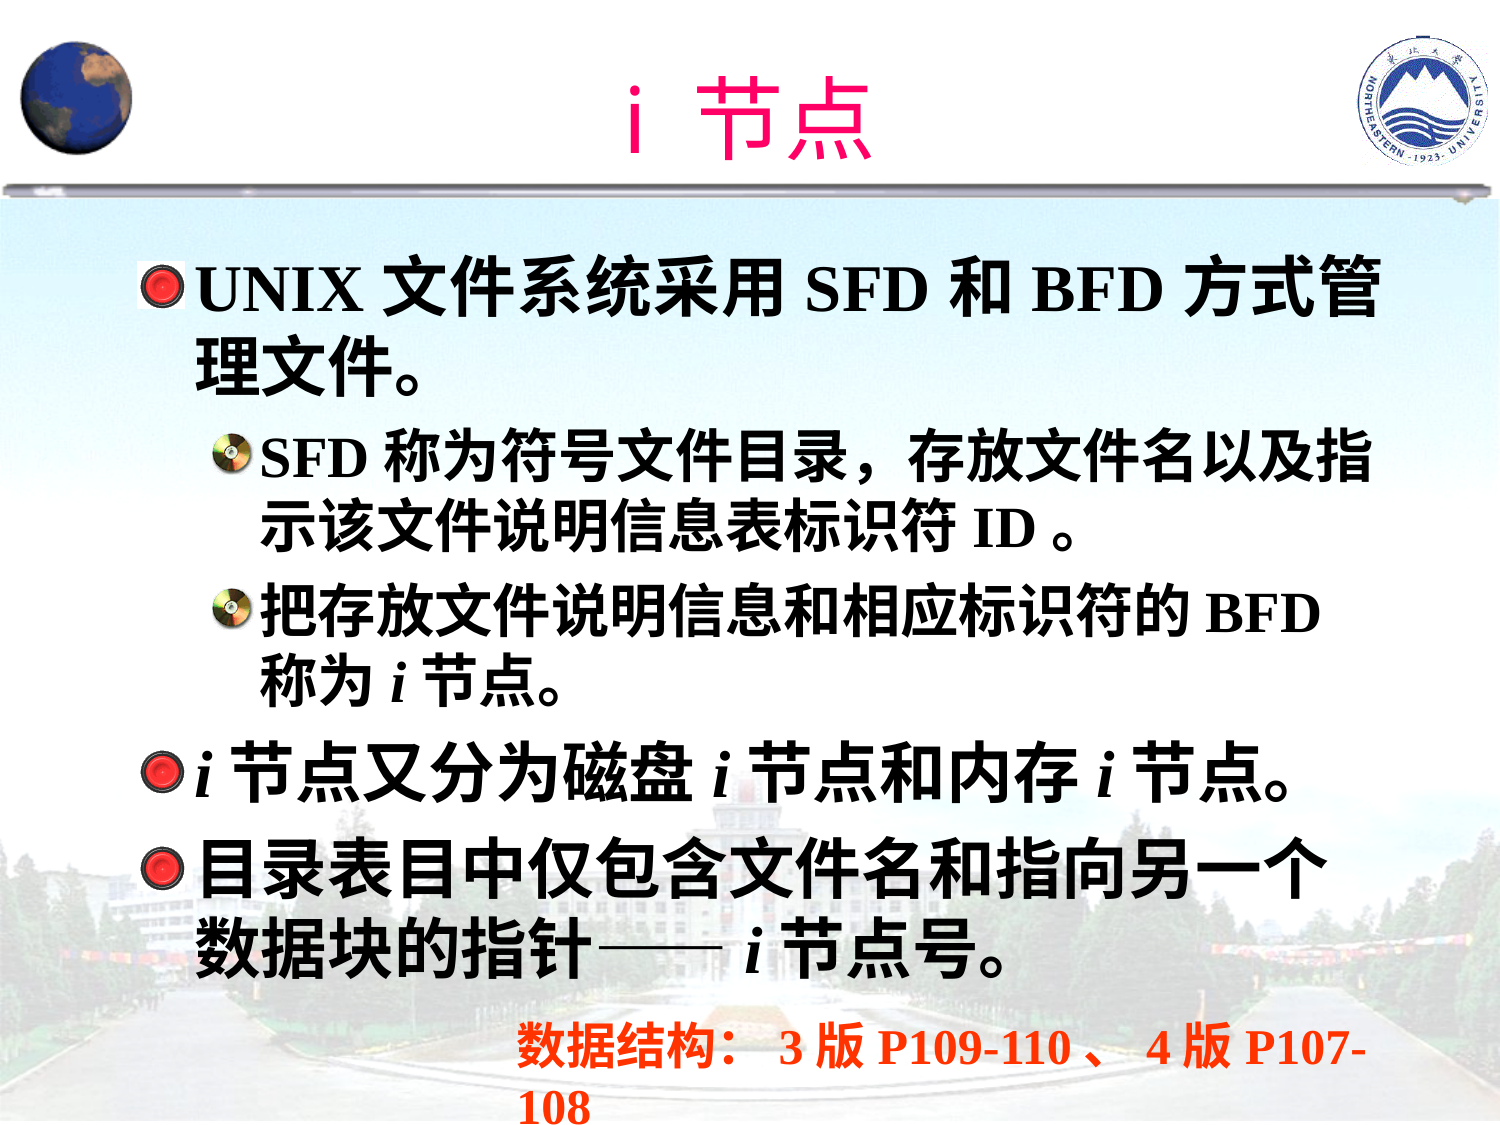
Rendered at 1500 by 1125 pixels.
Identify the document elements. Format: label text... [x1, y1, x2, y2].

text_box 数据结构：3版P109-110、4版P107-108 [501, 1007, 1424, 1125]
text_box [0, 211, 1500, 1121]
picture [137, 747, 185, 794]
picture [1352, 33, 1490, 171]
picture [137, 261, 185, 309]
picture [212, 433, 254, 475]
picture [212, 588, 254, 630]
list UNIX文件系统采用SFD和BFD方式管理文件。 SFD称为符号文件目录，存放文件名以及指示该文件说明信息表标识符ID。 把存放文件说明信息和相应标识符的BFD称为i节点。 i节点又分为磁盘i节点和内存i节点。 目录表目中仅包含文件名和指向另一个数据块的指针——i节点号。 [122, 237, 1400, 1013]
title i 节点 [112, 49, 1388, 185]
picture [137, 843, 185, 891]
picture [0, 37, 138, 161]
picture [0, 172, 1500, 211]
